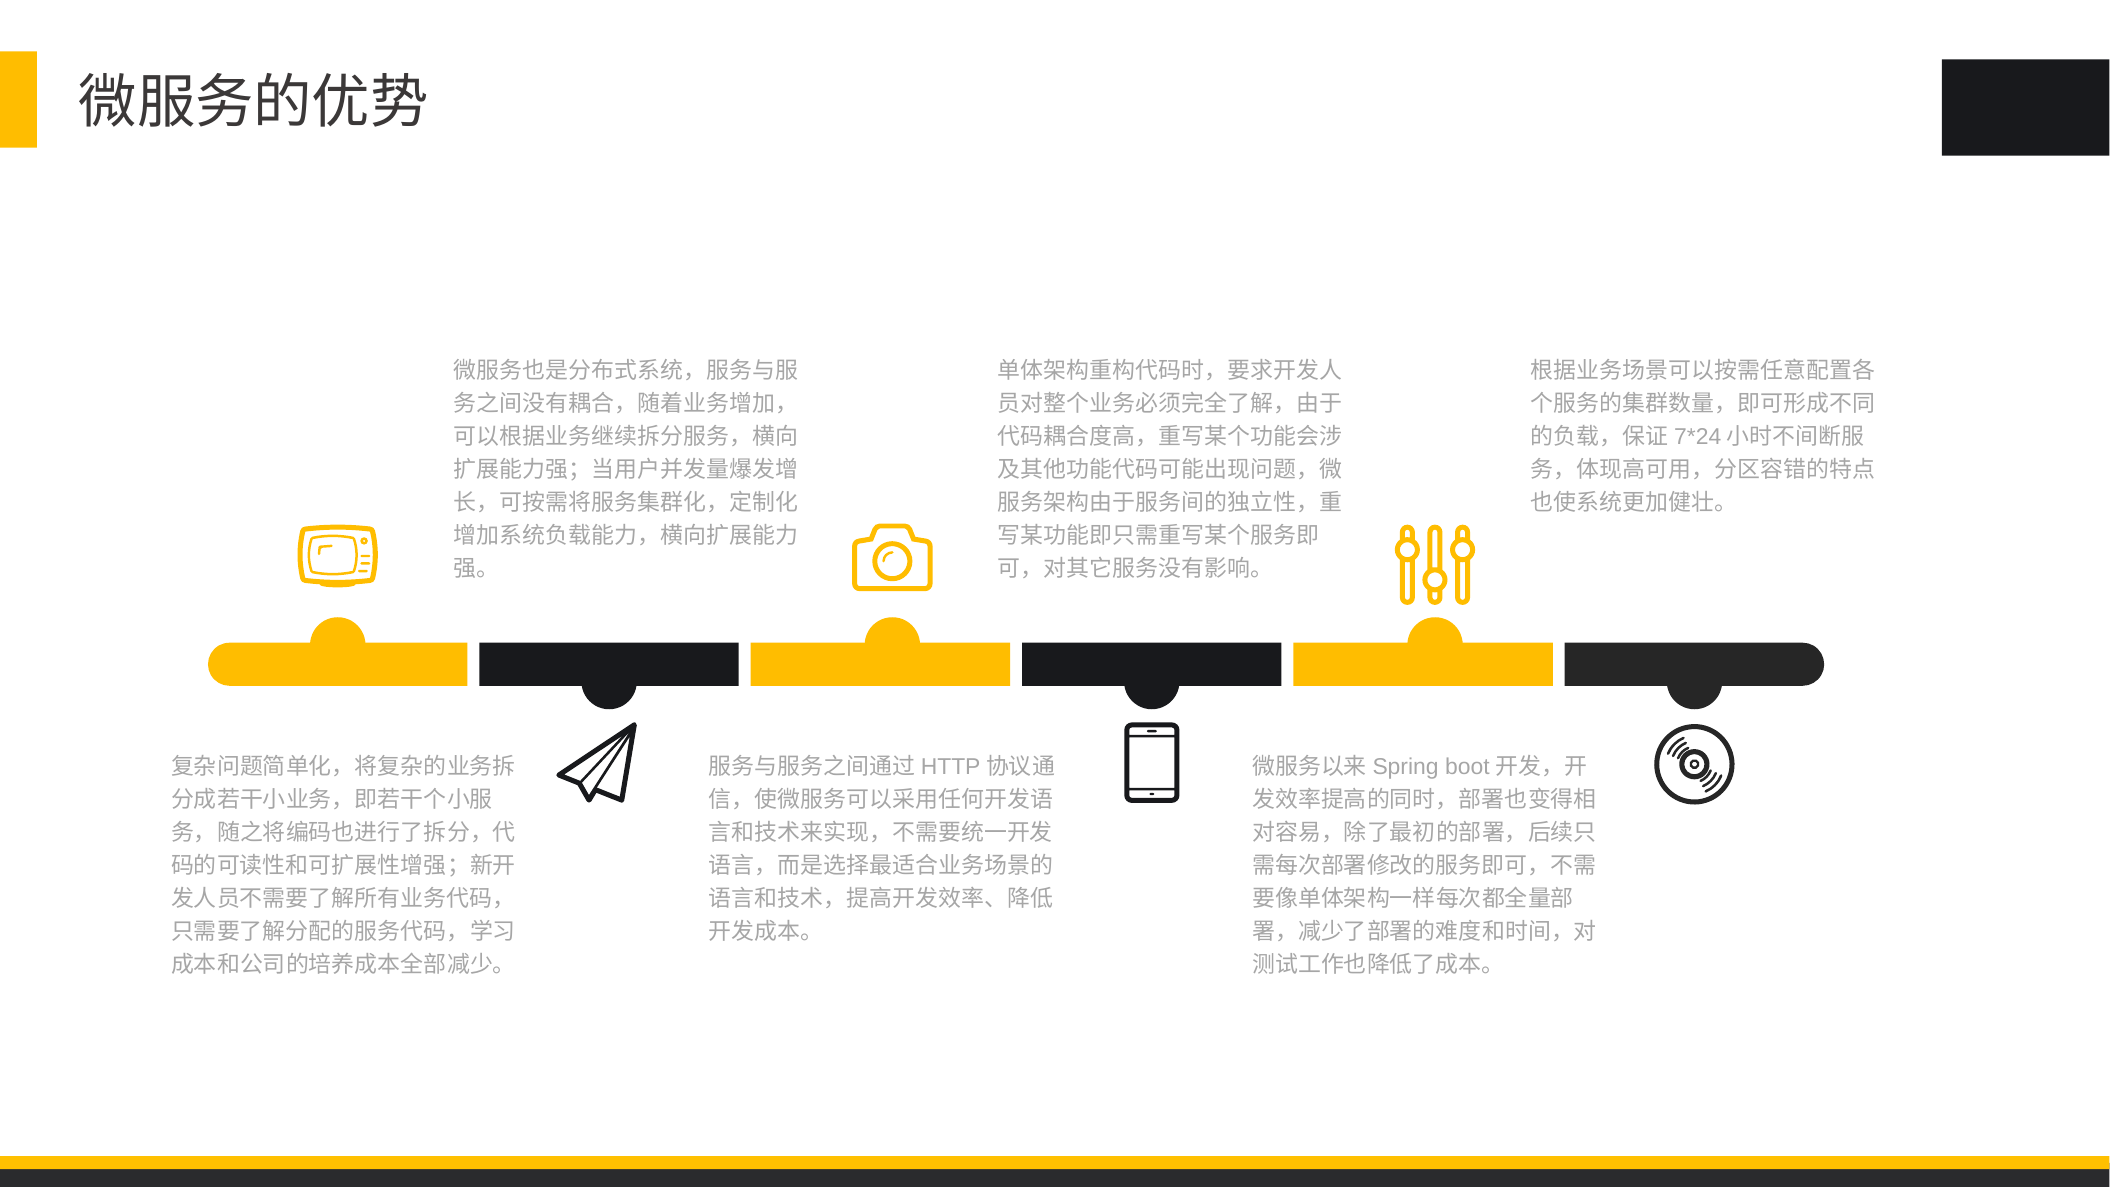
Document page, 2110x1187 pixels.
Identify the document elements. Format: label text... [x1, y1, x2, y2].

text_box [1124, 722, 1180, 803]
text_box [479, 642, 739, 710]
text_box 单体架构重构代码时，要求开发人员对整个业务必须完全了解，由于代码耦合度高，重写某个功能会涉及其他功能代码可能出现问题，微服务架构由于服务间的独立性，重写某功能即只需重写某个服务即可，对其它服务没有影响。 [983, 342, 1371, 589]
text_box [0, 50, 38, 149]
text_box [1654, 724, 1735, 805]
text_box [1022, 642, 1282, 710]
text_box [556, 722, 637, 803]
text_box 根据业务场景可以按需任意配置各个服务的集群数量，即可形成不同的负载，保证7*24小时不间断服务，体现高可用，分区容错的特点也使系统更加健壮。 [1515, 342, 1903, 523]
text_box [1941, 58, 2110, 157]
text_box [1394, 524, 1476, 605]
text_box 微服务以来Spring boot开发，开发效率提高的同时，部署也变得相对容易，除了最初的部署，后续只需每次部署修改的服务即可，不需要像单体架构一样每次都全量部署，减少了部署的难度和时间，对测试工作也降低了成本。 [1237, 738, 1625, 985]
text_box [750, 617, 1011, 686]
text_box 微服务的优势 [63, 56, 445, 143]
text_box 微服务也是分布式系统，服务与服务之间没有耦合，随着业务增加，可以根据业务继续拆分服务，横向扩展能力强；当用户并发量爆发增长，可按需将服务集群化，定制化增加系统负载能力，横向扩展能力强。 [438, 342, 827, 589]
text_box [297, 524, 378, 588]
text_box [1564, 642, 1825, 710]
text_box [852, 523, 933, 592]
text_box 服务与服务之间通过HTTP协议通信，使微服务可以采用任何开发语言和技术来实现，不需要统一开发语言，而是选择最适合业务场景的语言和技术，提高开发效率、降低开发成本。 [693, 738, 1081, 952]
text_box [1293, 617, 1553, 686]
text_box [207, 617, 468, 686]
text_box 复杂问题简单化，将复杂的业务拆分成若干小业务，即若干个小服务，随之将编码也进行了拆分，代码的可读性和可扩展性增强；新开发人员不需要了解所有业务代码，只需要了解分配的服务代码，学习成本和公司的培养成本全部减少。 [156, 738, 544, 985]
